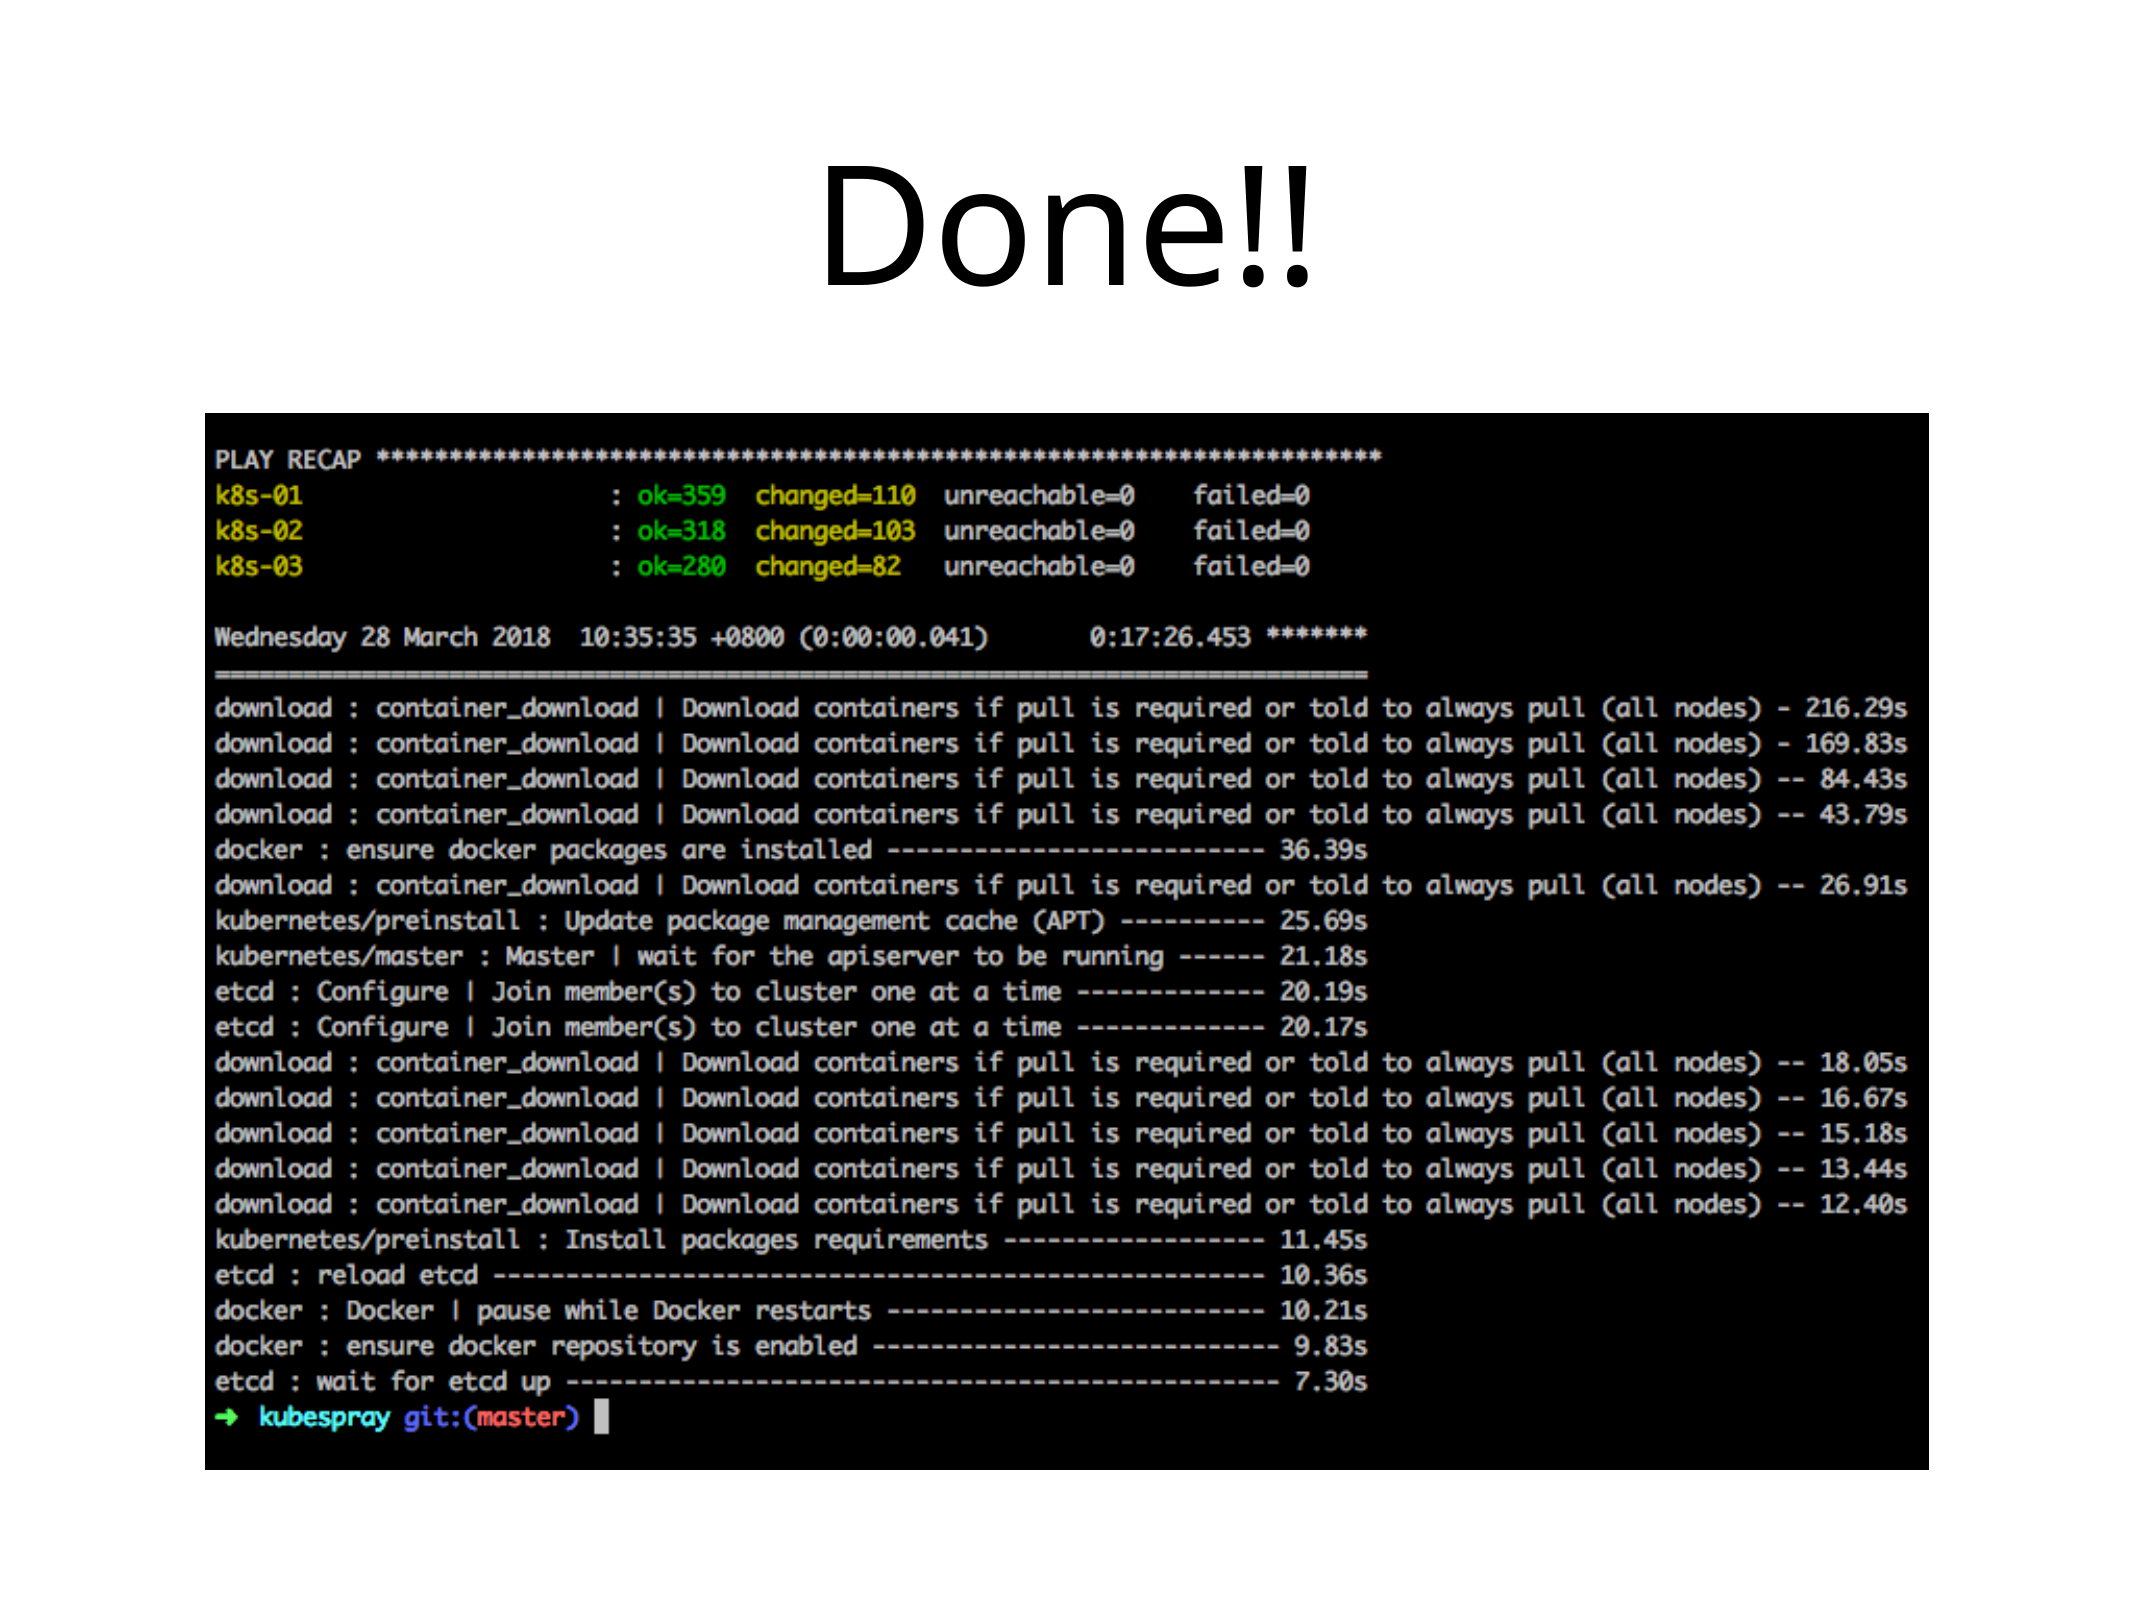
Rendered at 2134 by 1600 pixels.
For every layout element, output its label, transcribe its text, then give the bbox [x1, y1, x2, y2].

title Done!! [155, 41, 1978, 397]
picture [204, 413, 1929, 1470]
